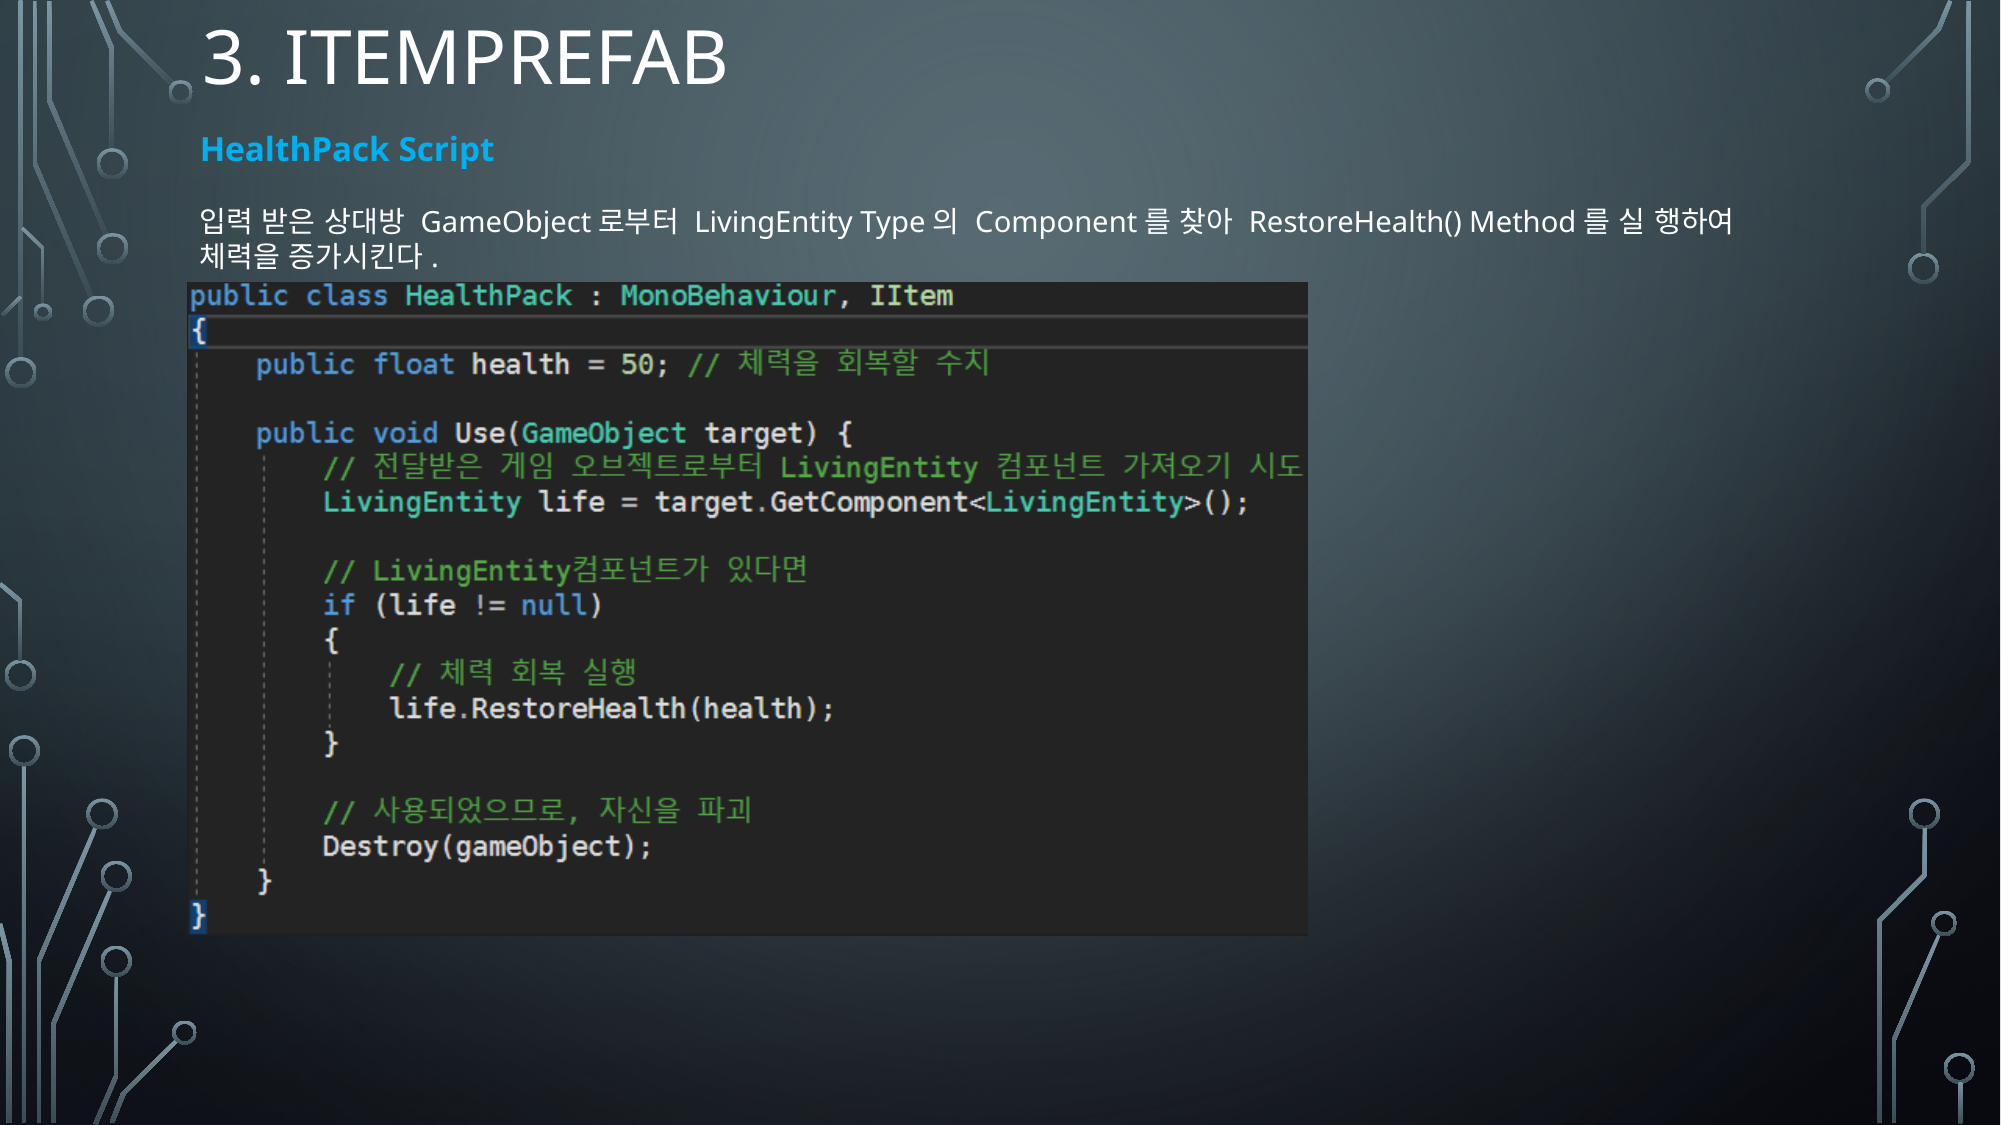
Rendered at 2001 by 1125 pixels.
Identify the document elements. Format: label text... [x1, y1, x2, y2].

title 3. ItemPREFAB [187, 0, 1813, 121]
picture [186, 282, 1308, 937]
text_box HealthPack Script 입력 받은 상대방 GameObject로부터 LivingEntity Type의 Component를 찾아 RestoreHealth() Method를 실 행하여 체력을 증가시킨다. [185, 121, 1810, 281]
